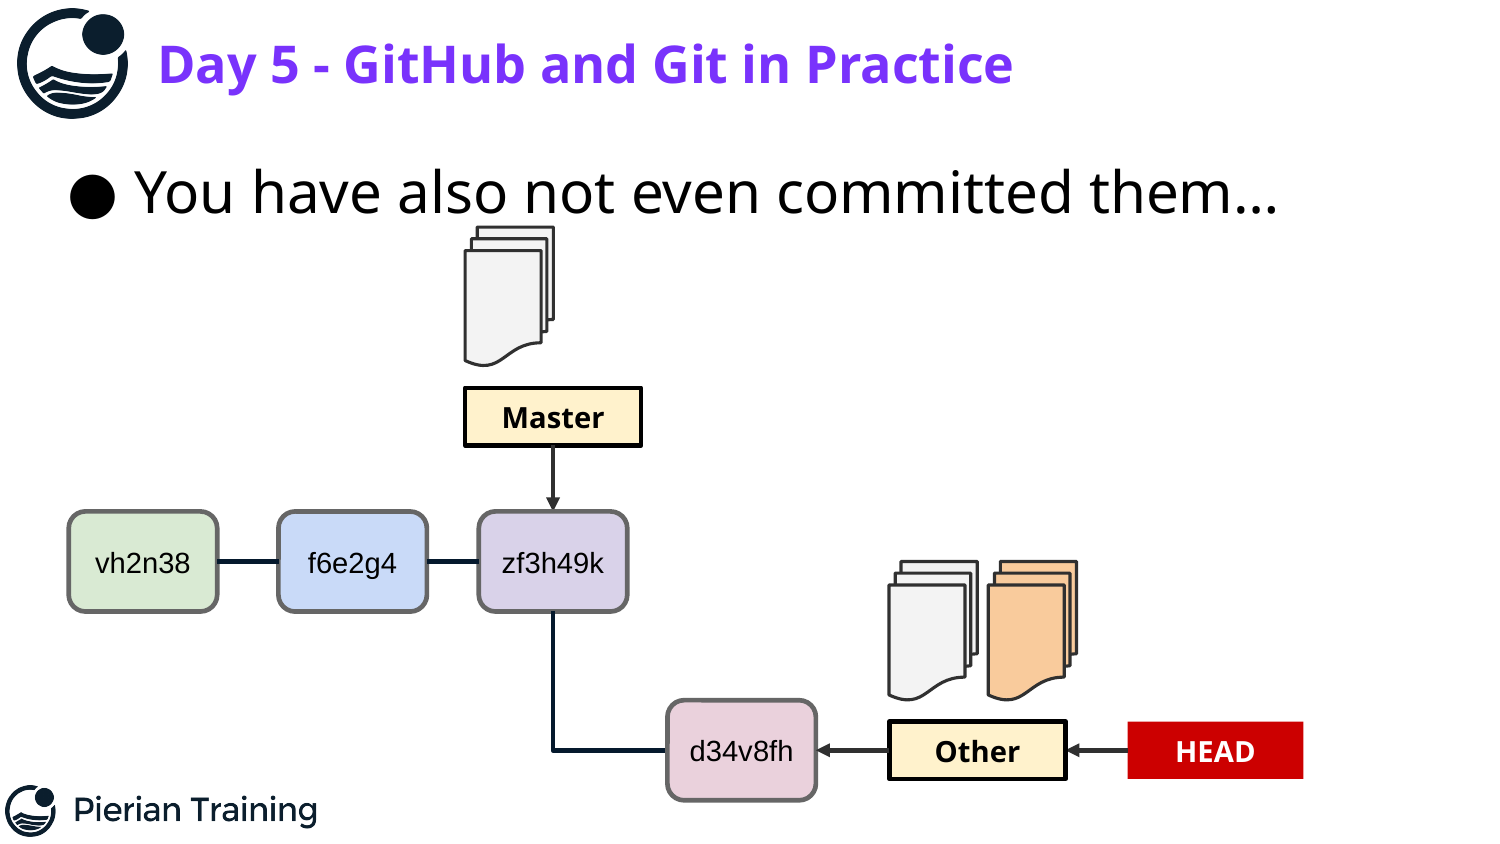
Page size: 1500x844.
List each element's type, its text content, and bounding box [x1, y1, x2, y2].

text_box d34v8fh [667, 700, 816, 801]
text_box Day 5 - GitHub and Git in Practice [142, 16, 1432, 110]
text_box You have also not even committed them… [44, 140, 1500, 241]
text_box [888, 561, 978, 700]
text_box Master [465, 387, 641, 446]
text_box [552, 611, 668, 751]
text_box [465, 227, 554, 366]
text_box [988, 561, 1077, 700]
text_box zf3h49k [478, 511, 628, 612]
picture [16, 8, 128, 120]
text_box vh2n38 [68, 511, 218, 612]
picture [4, 785, 318, 837]
text_box HEAD [1127, 721, 1304, 779]
text_box f6e2g4 [278, 511, 427, 612]
text_box Other [889, 721, 1066, 779]
